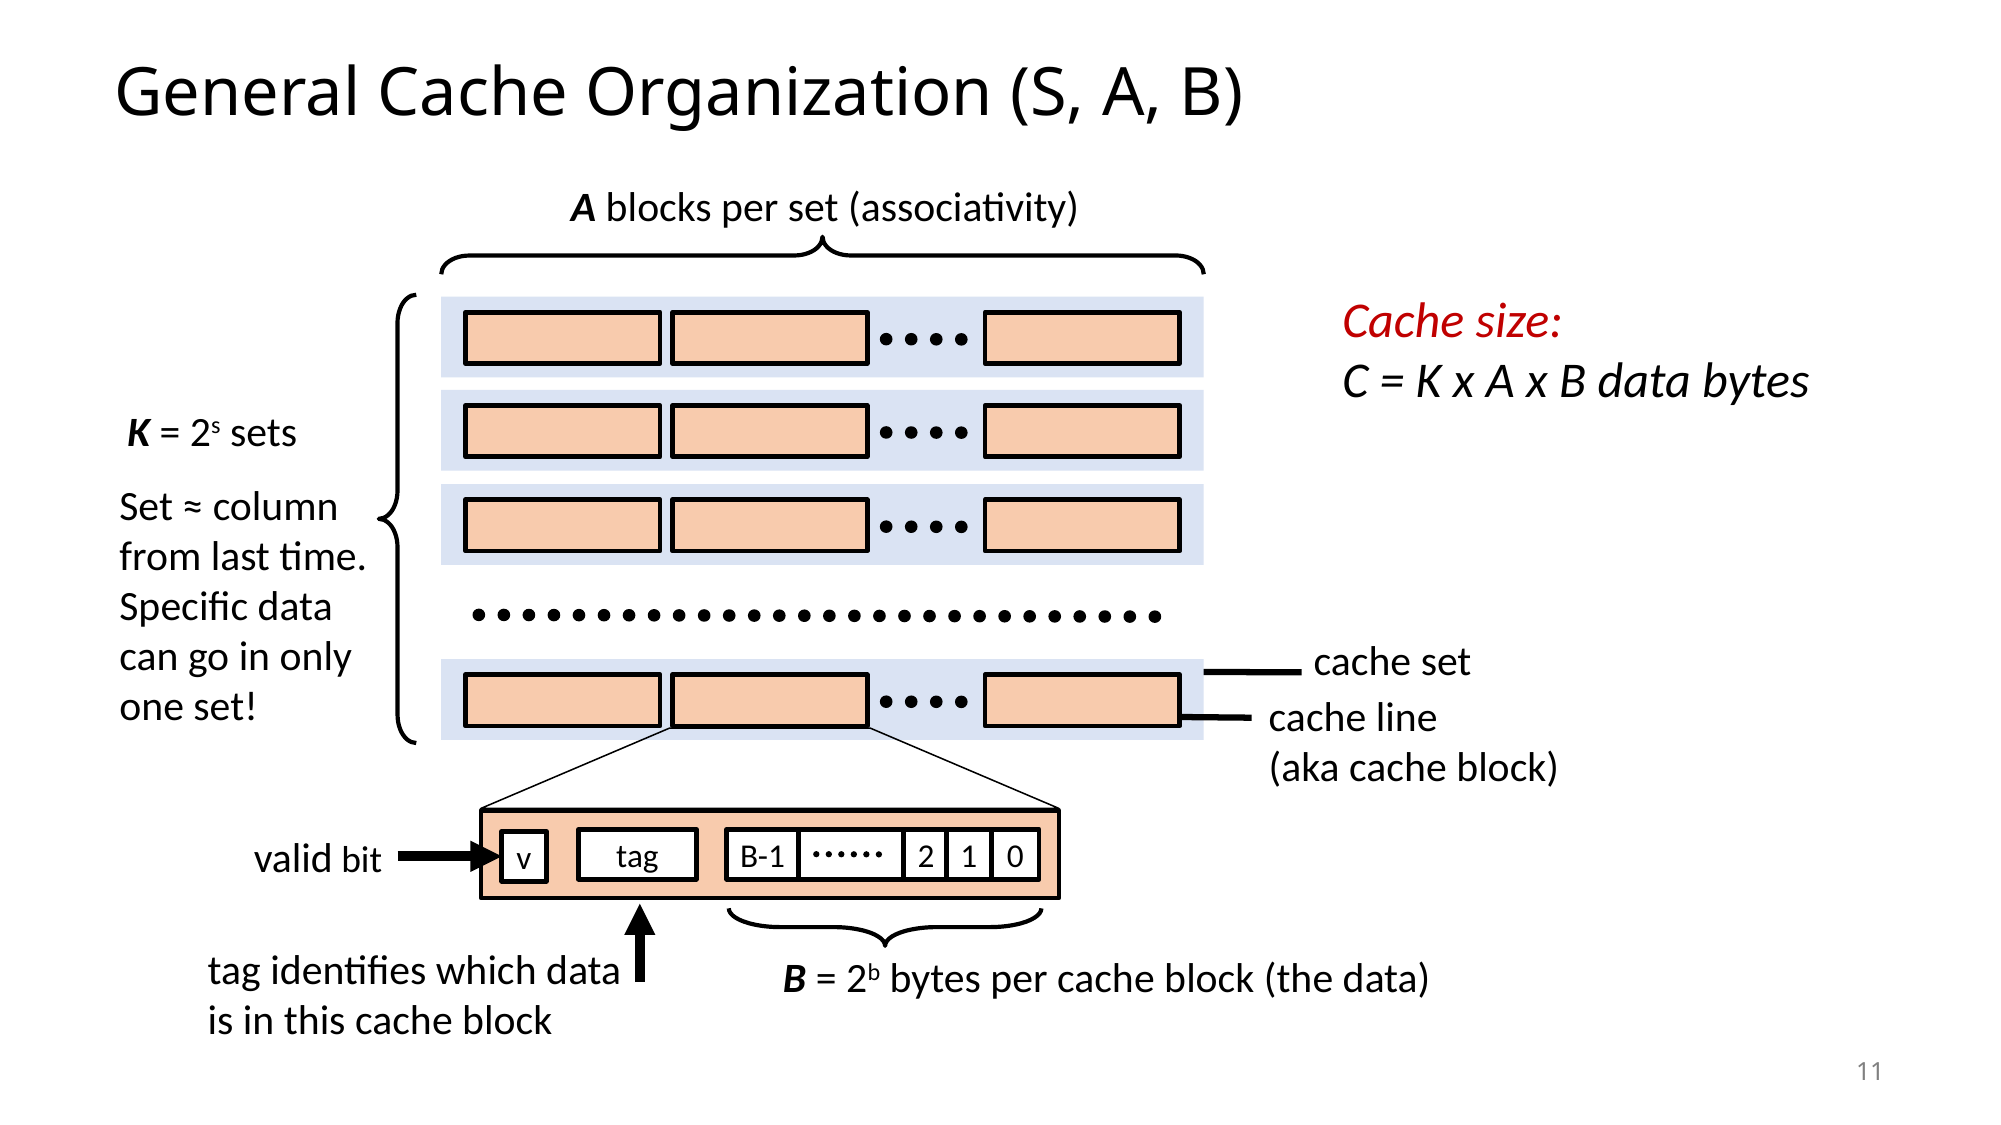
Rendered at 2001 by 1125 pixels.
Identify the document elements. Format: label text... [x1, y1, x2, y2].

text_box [441, 484, 1204, 565]
text_box K = 2s sets [112, 397, 313, 463]
text_box tag [578, 829, 697, 880]
text_box cache set [1298, 625, 1487, 682]
title General Cache Organization (S, A, B) [99, 37, 1900, 150]
text_box 2 [904, 829, 946, 880]
text_box [480, 810, 1059, 898]
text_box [441, 389, 1204, 471]
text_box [441, 296, 1204, 378]
text_box [397, 294, 417, 744]
text_box v [501, 831, 547, 882]
text_box [728, 908, 1042, 943]
text_box cache line (aka cache block) [1253, 682, 1575, 798]
text_box B = 2b bytes per cache block (the data) [768, 943, 1446, 1009]
text_box valid bit [238, 823, 398, 889]
text_box B-1 [726, 829, 798, 880]
text_box [798, 829, 904, 880]
slide_number 11 [1749, 1042, 1900, 1103]
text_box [441, 659, 1204, 740]
text_box [480, 740, 1059, 809]
text_box 1 [946, 829, 991, 880]
text_box Cache size: C = K x A x B data bytes [1327, 279, 1826, 415]
text_box A blocks per set (associativity) [501, 172, 1149, 237]
text_box [441, 237, 1204, 275]
text_box Set ≈ column from last time. Specific data can go in only one set! [104, 471, 398, 737]
text_box tag identifies which data is in this cache block [192, 935, 652, 1050]
text_box 0 [991, 829, 1040, 880]
